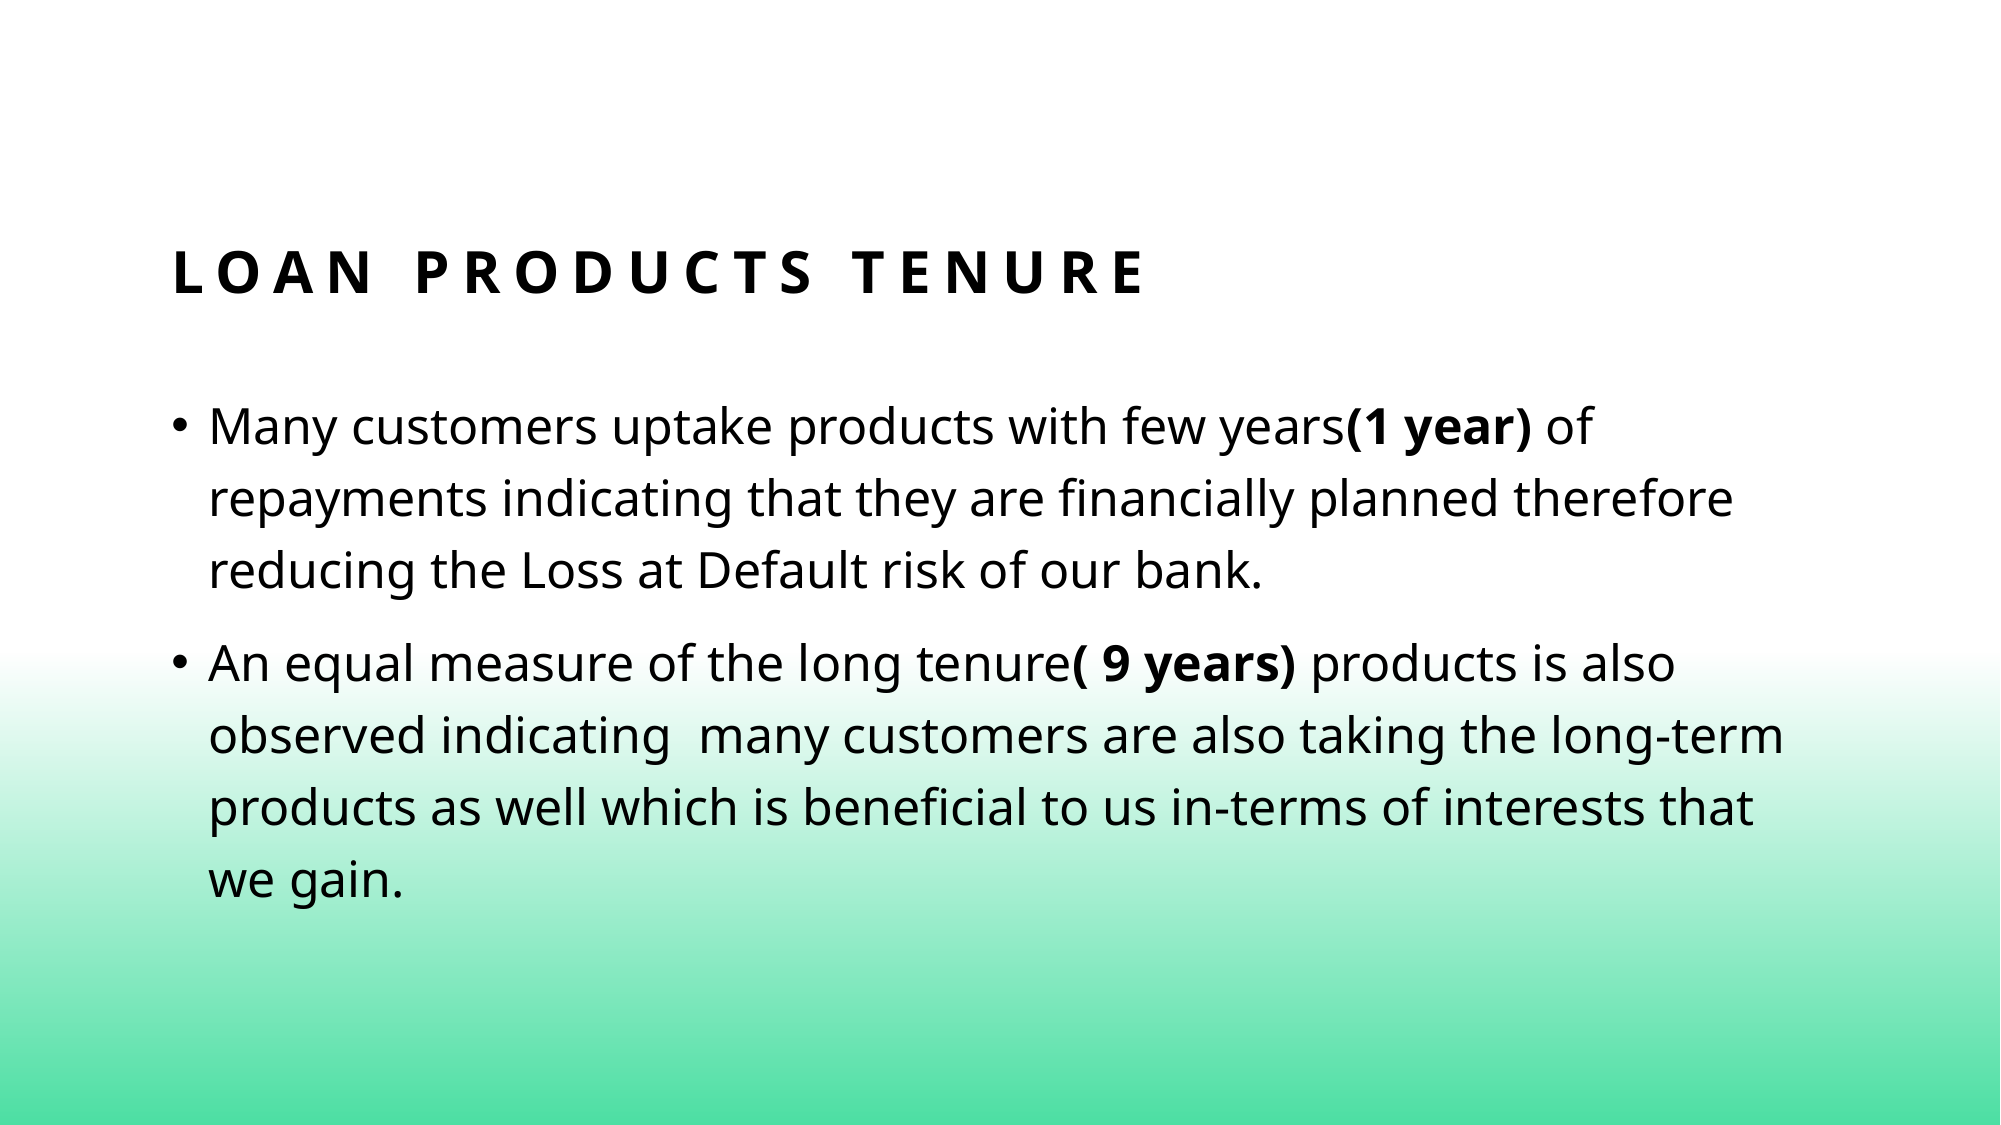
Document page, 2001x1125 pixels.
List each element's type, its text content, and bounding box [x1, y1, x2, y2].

title Loan products tenure [156, 124, 1844, 313]
list Many customers uptake products with few years(1 year) of repayments indicating that they are financially planned therefore reducing the Loss at Default risk of our bank. An equal measure of the long tenure( 9 years) products is also observed indicating many customers are also taking the long-term products as well which is beneficial to us in-terms of interests that we gain. [156, 375, 1844, 1014]
